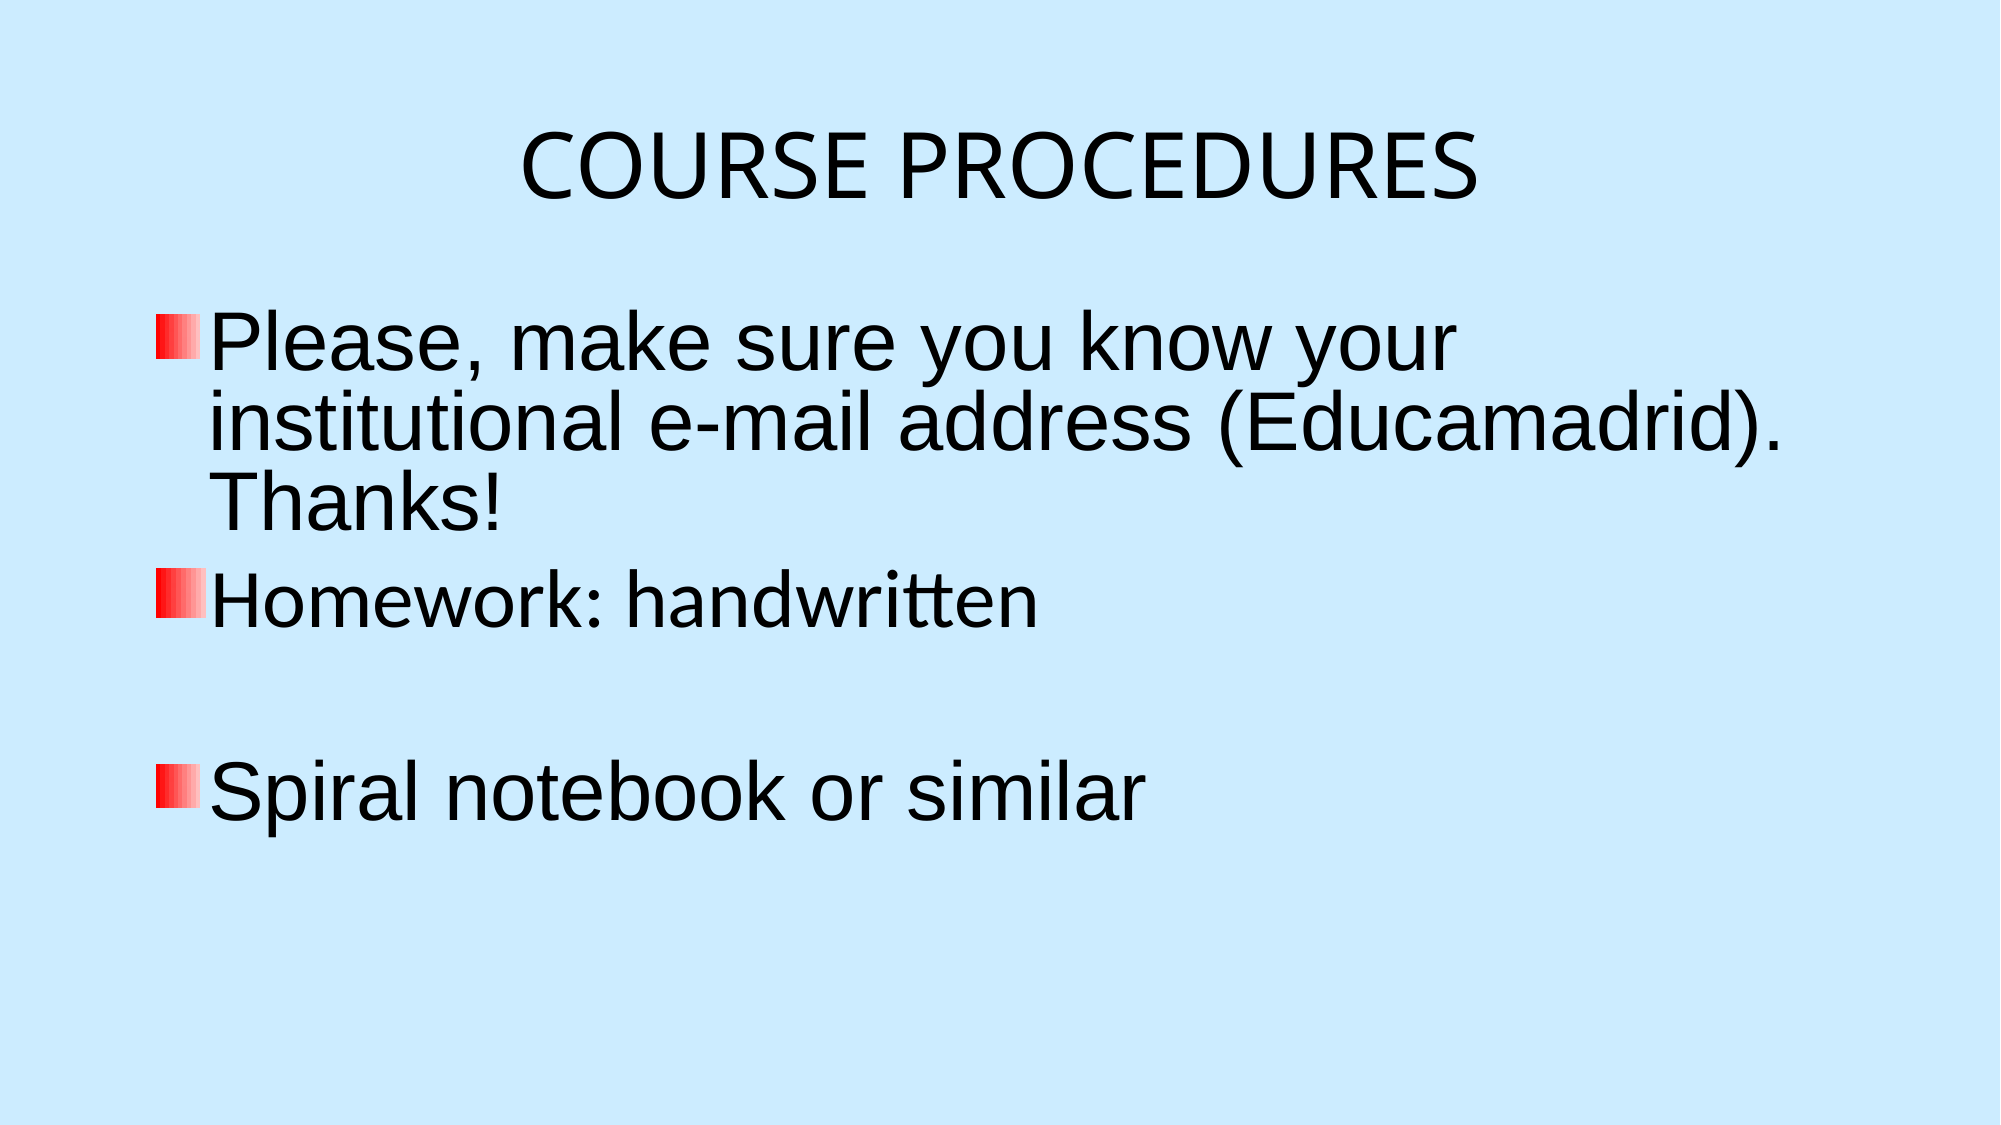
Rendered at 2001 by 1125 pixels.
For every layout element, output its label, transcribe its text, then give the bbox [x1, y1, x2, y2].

list Please, make sure you know your institutional e-mail address (Educamadrid). Thanks! Homework: handwritten Spiral notebook or similar [137, 299, 1863, 1014]
picture [152, 564, 211, 623]
picture [152, 760, 205, 813]
title COURSE PROCEDURES [137, 59, 1863, 278]
picture [152, 310, 205, 364]
